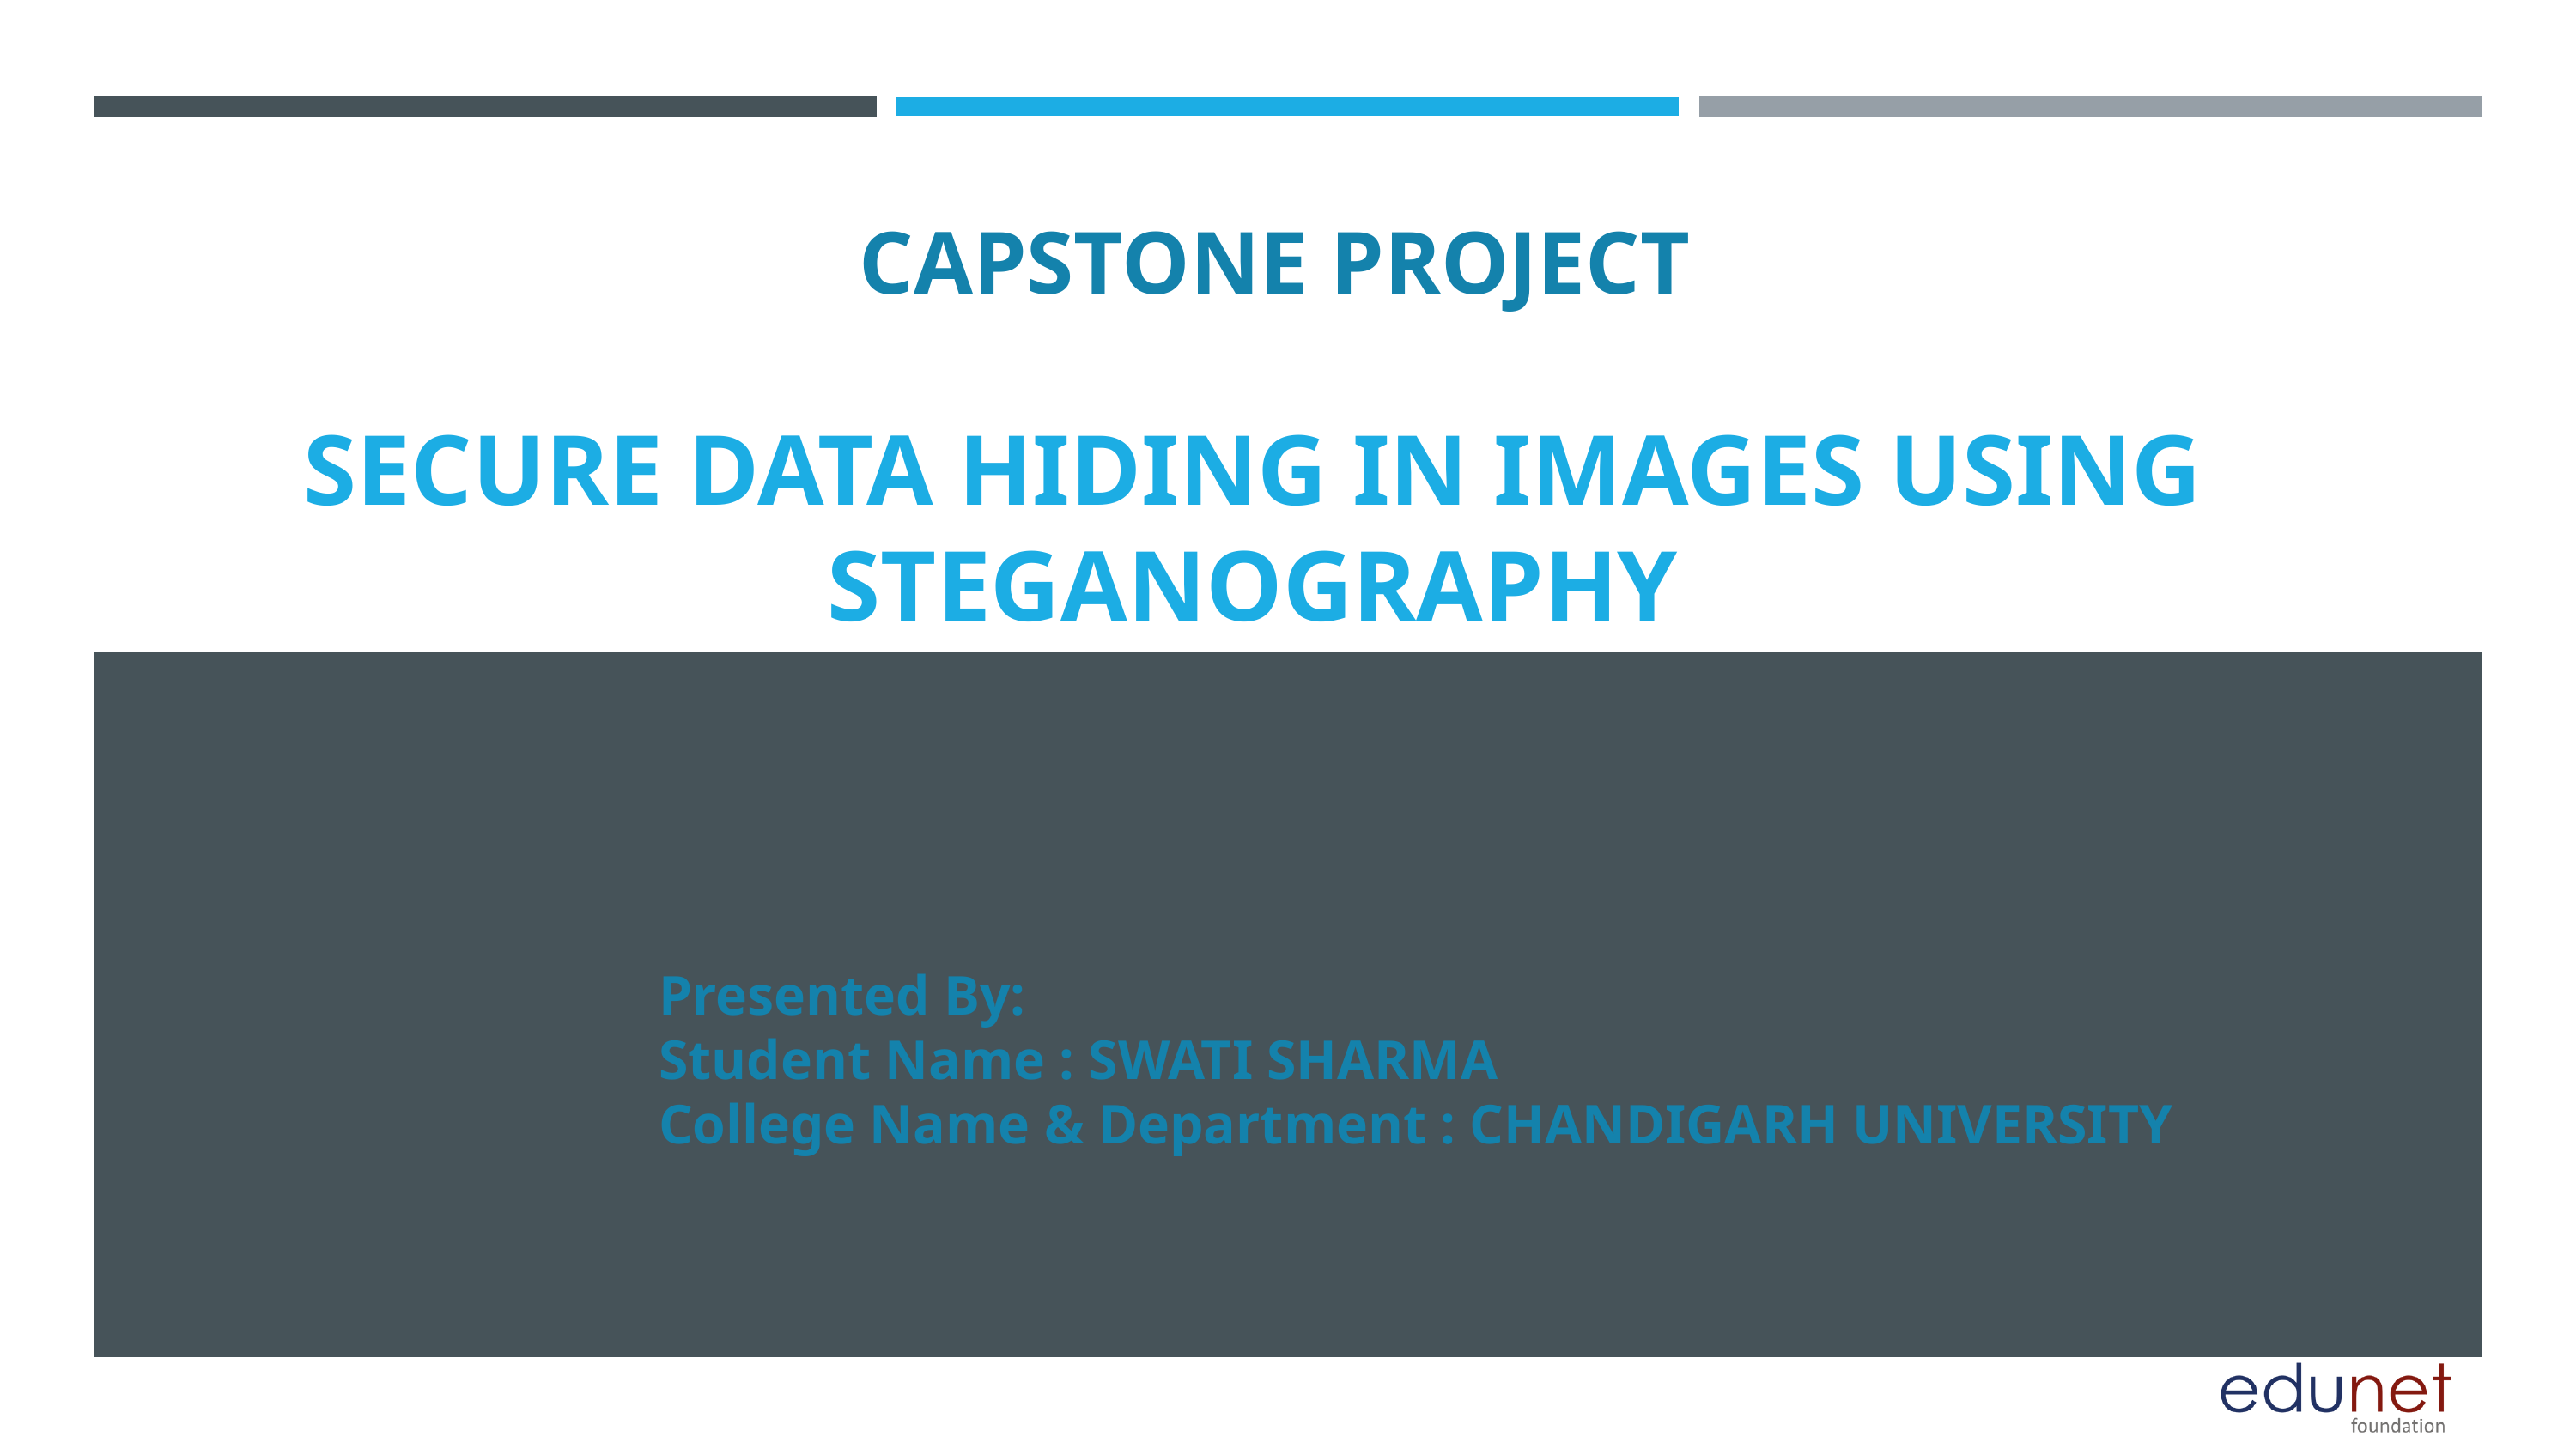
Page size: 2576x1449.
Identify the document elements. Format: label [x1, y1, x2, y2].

text_box [658, 968, 2345, 1249]
text_box [896, 96, 1680, 117]
text_box [1698, 95, 2482, 118]
text_box [94, 96, 878, 118]
text_box [94, 652, 2482, 1357]
text_box [0, 218, 2576, 343]
text_box [287, 384, 2220, 641]
text_box [2215, 1367, 2454, 1437]
